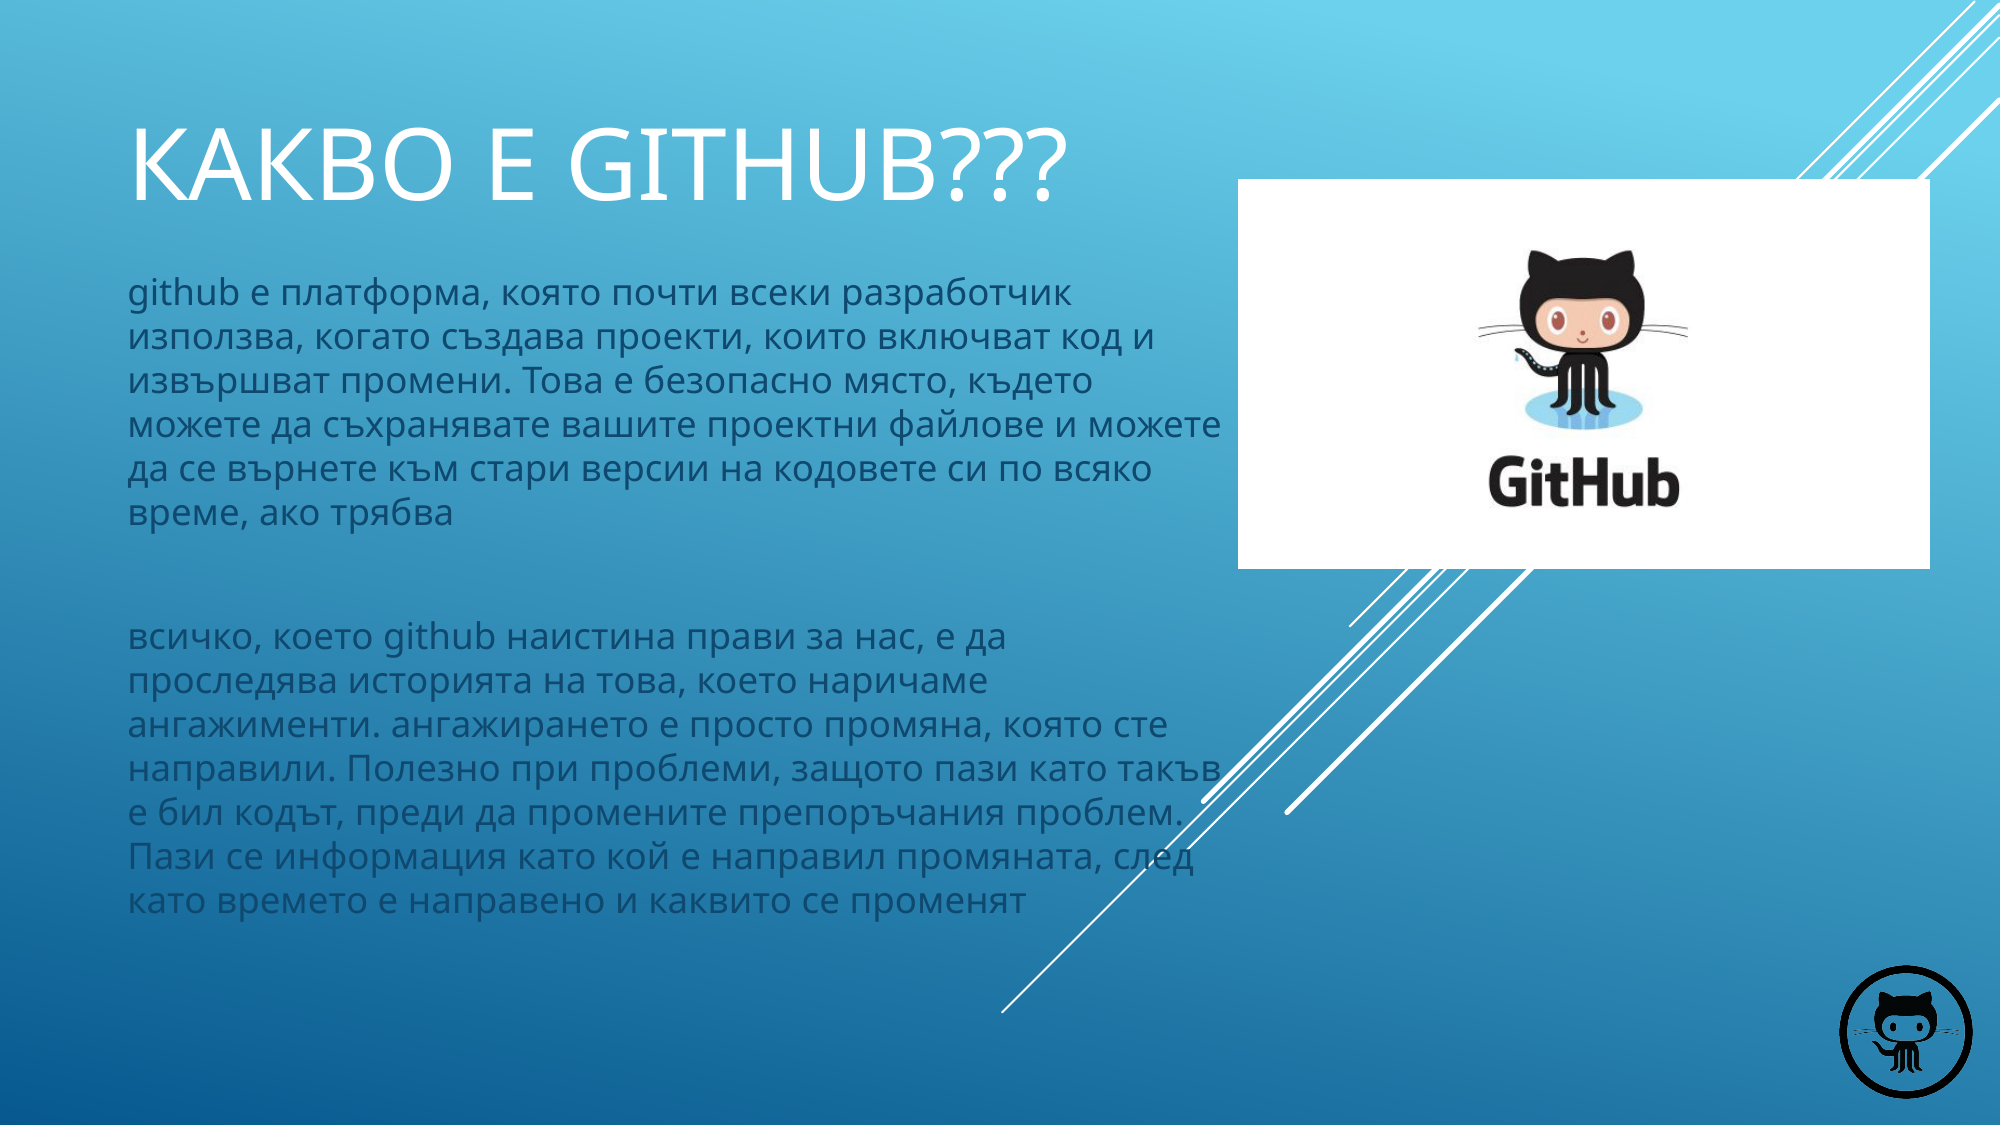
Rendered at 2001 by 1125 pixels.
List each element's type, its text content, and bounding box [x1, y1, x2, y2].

picture [1838, 964, 1974, 1100]
title Какво е github??? [112, 61, 1425, 228]
subtitle github е платформа, която почти всеки разработчик използва, когато създава проекти, които включват код и извършват промени. Това е безопасно място, където можете да съхранявате вашите проектни файлове и можете да се върнете към стари версии на кодовете си по всяко време, ако трябва всичко, което github наистина прави за нас, е да проследява историята на това, което наричаме ангажименти. ангажирането е просто промяна, която сте направили. Полезно при проблеми, защото пази като такъв е бил кодът, преди да промените препоръчания проблем. Пази се информация като кой е направил промяната, след като времето е направено и каквито се променят [112, 261, 1239, 950]
picture [1238, 179, 1930, 569]
